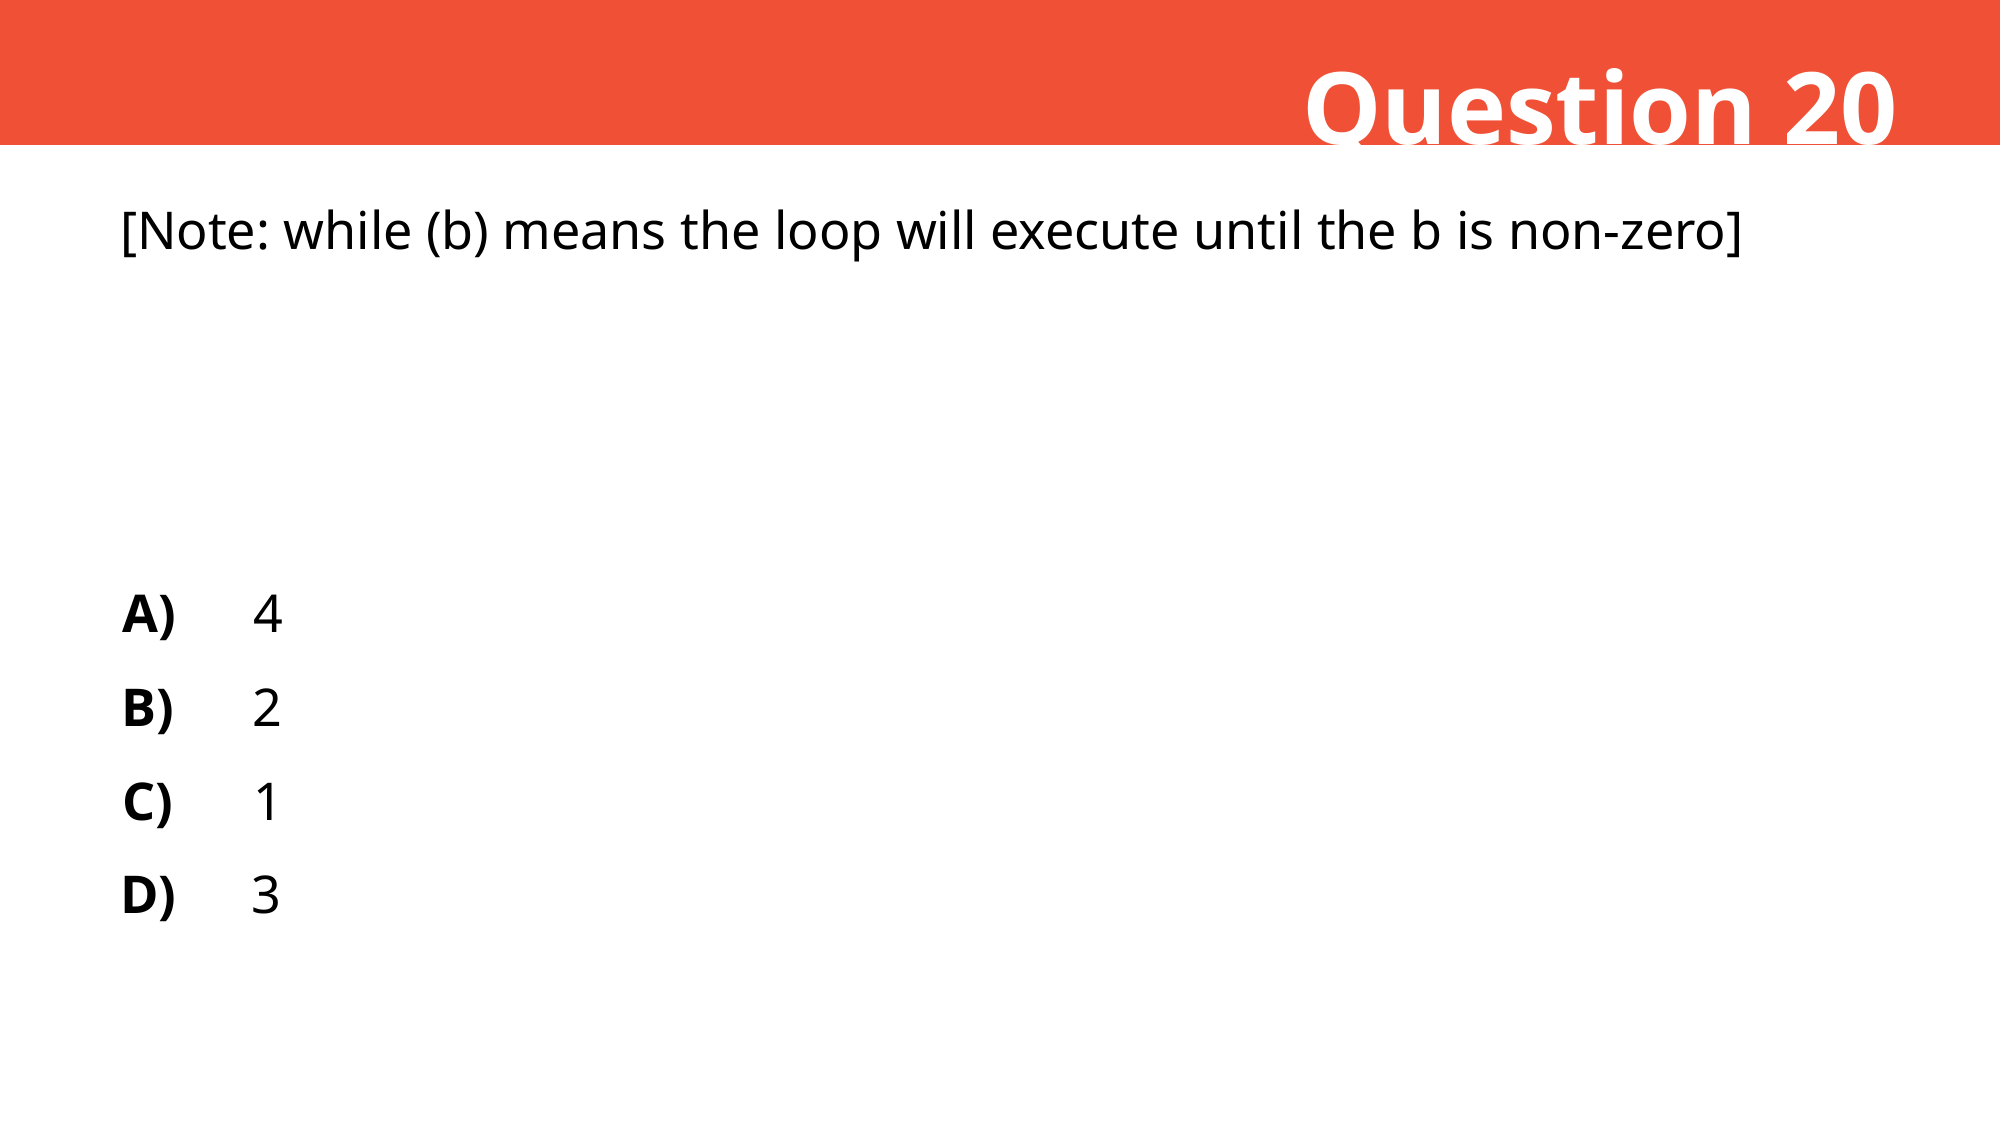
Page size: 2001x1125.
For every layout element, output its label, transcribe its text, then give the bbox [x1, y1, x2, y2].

text_box D) [105, 822, 220, 932]
text_box 2 [237, 635, 1894, 745]
text_box Question 20 [638, 37, 1914, 173]
text_box [0, 0, 2000, 147]
text_box B) [106, 635, 221, 745]
text_box 4 [238, 541, 1896, 651]
text_box A) [107, 541, 223, 651]
text_box C) [107, 730, 223, 839]
text_box 1 [238, 730, 1896, 839]
text_box 3 [236, 822, 1893, 932]
text_box [Note: while (b) means the loop will execute until the b is non-zero] [105, 189, 1895, 267]
